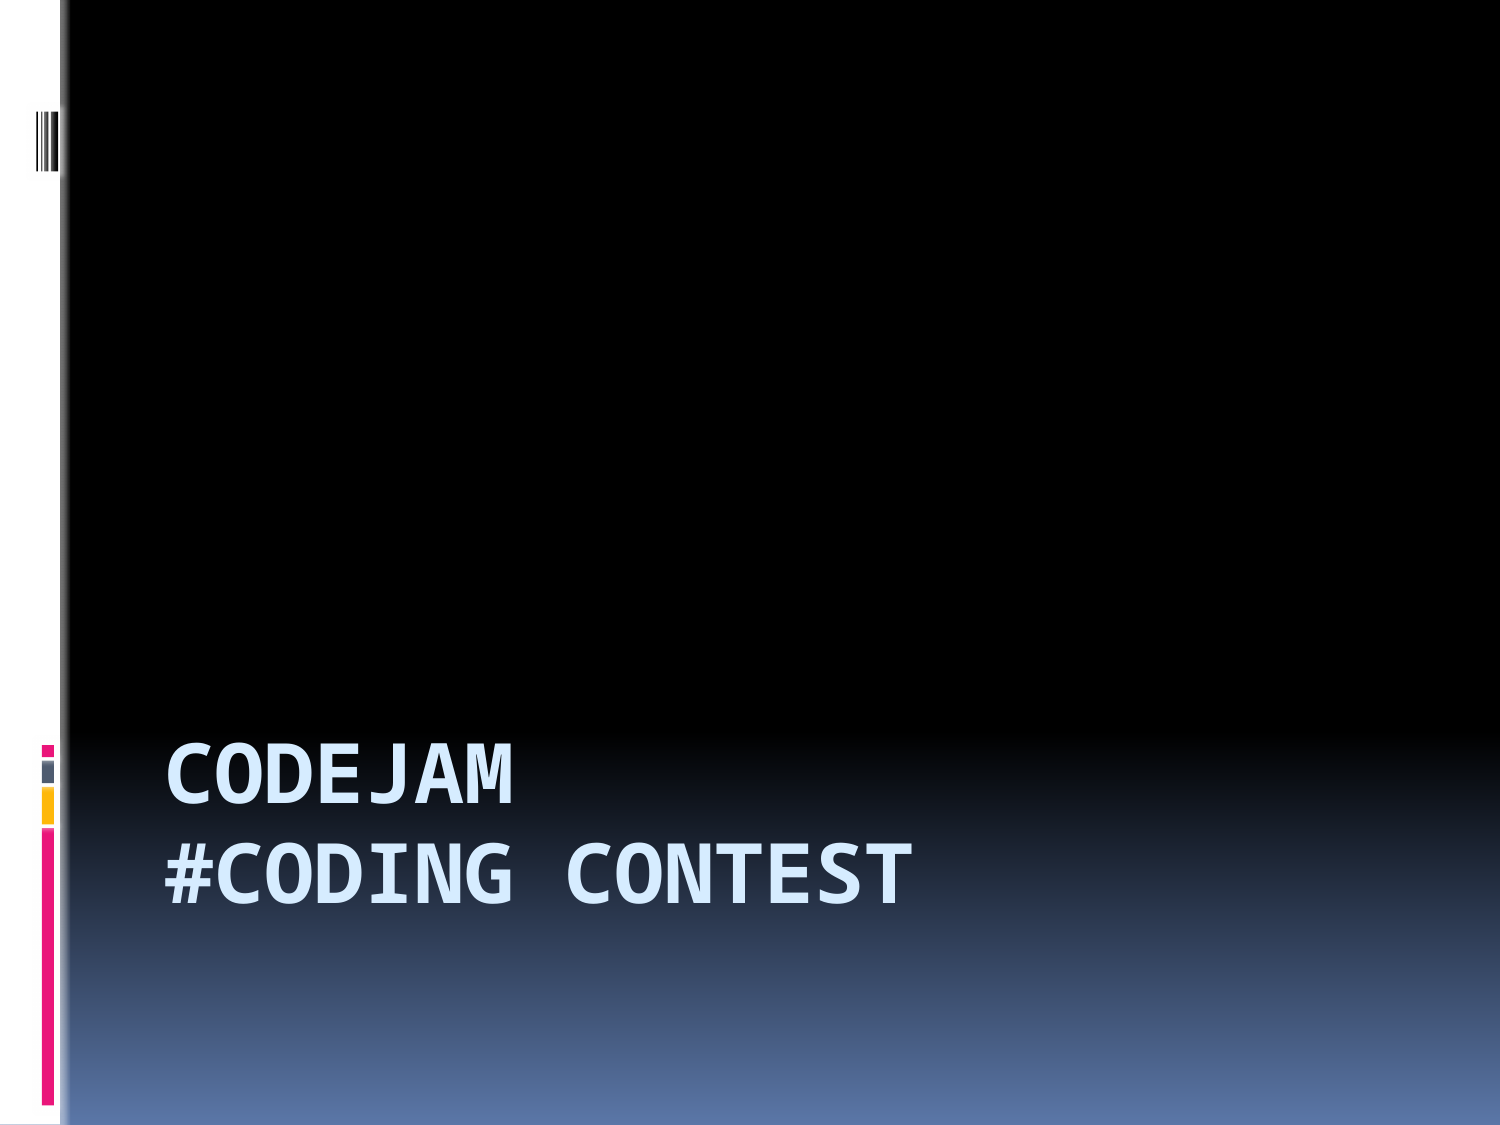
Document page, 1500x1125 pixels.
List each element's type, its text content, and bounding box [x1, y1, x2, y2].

title CODEJAM #CODING CONTEST [150, 712, 1425, 1037]
